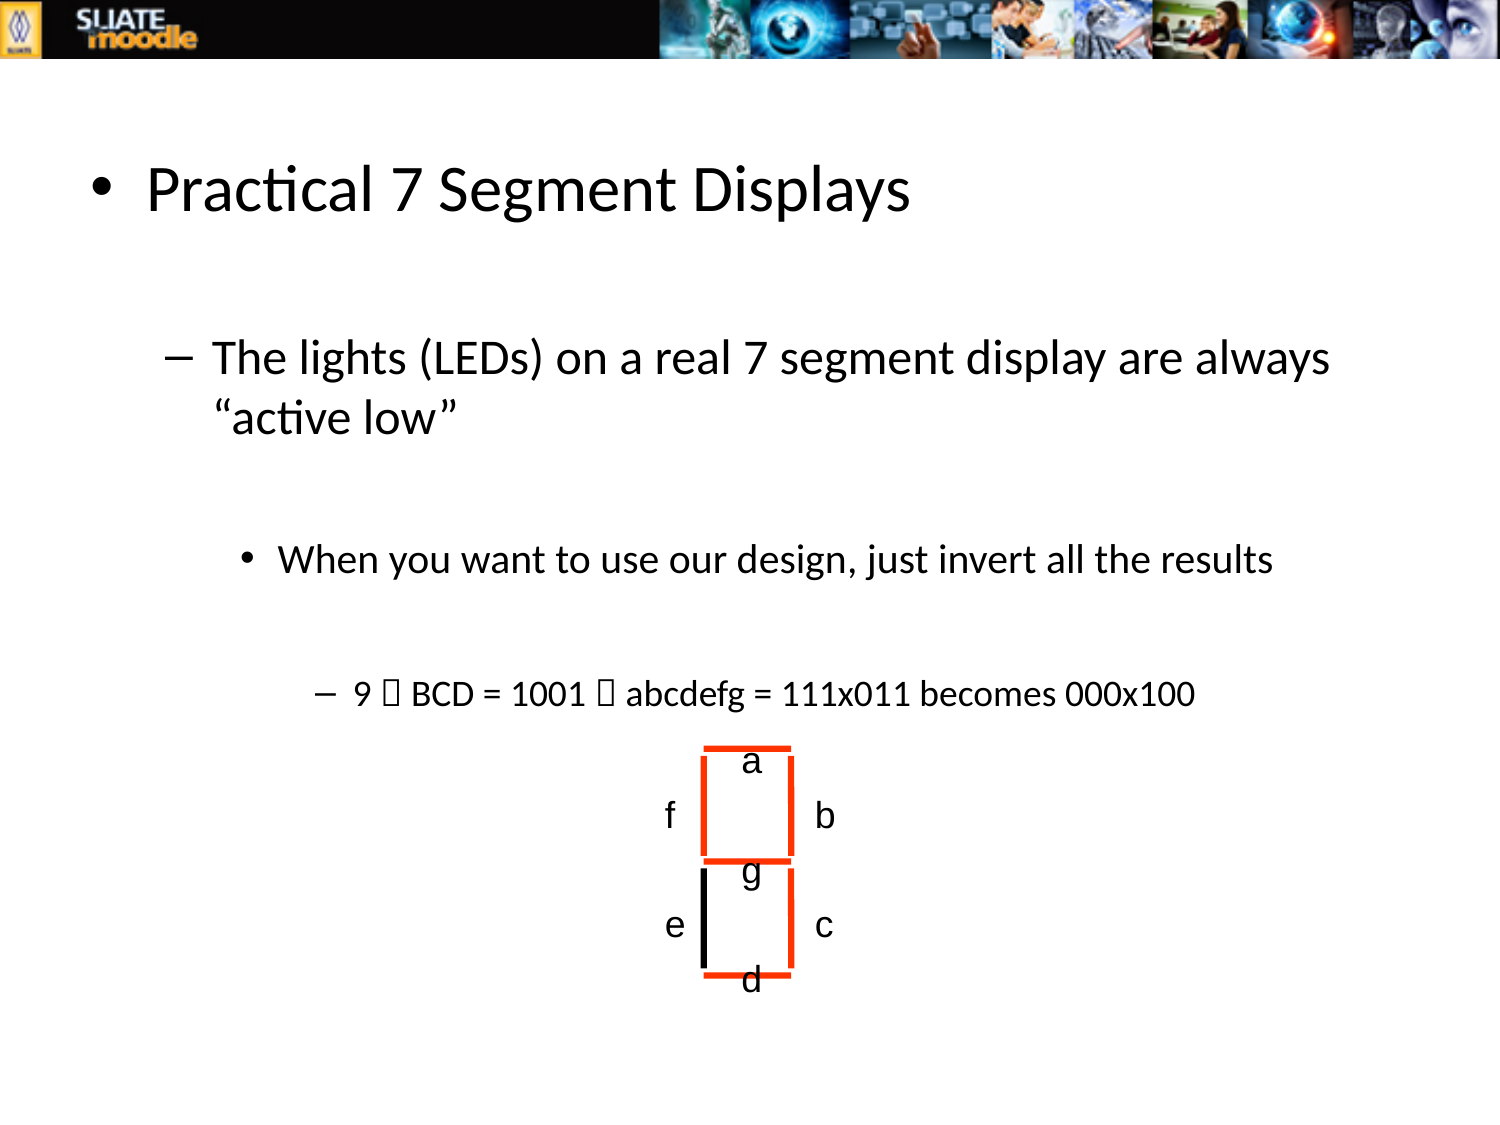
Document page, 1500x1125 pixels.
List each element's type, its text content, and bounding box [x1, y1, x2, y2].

picture [0, 0, 1500, 59]
list Practical 7 Segment Displays The lights (LEDs) on a real 7 segment display are always “active low” When you want to use our design, just invert all the results 9  BCD = 1001  abcdefg = 111x011 becomes 000x100 [75, 137, 1425, 1005]
text_box a f b g e c d [649, 737, 854, 1008]
